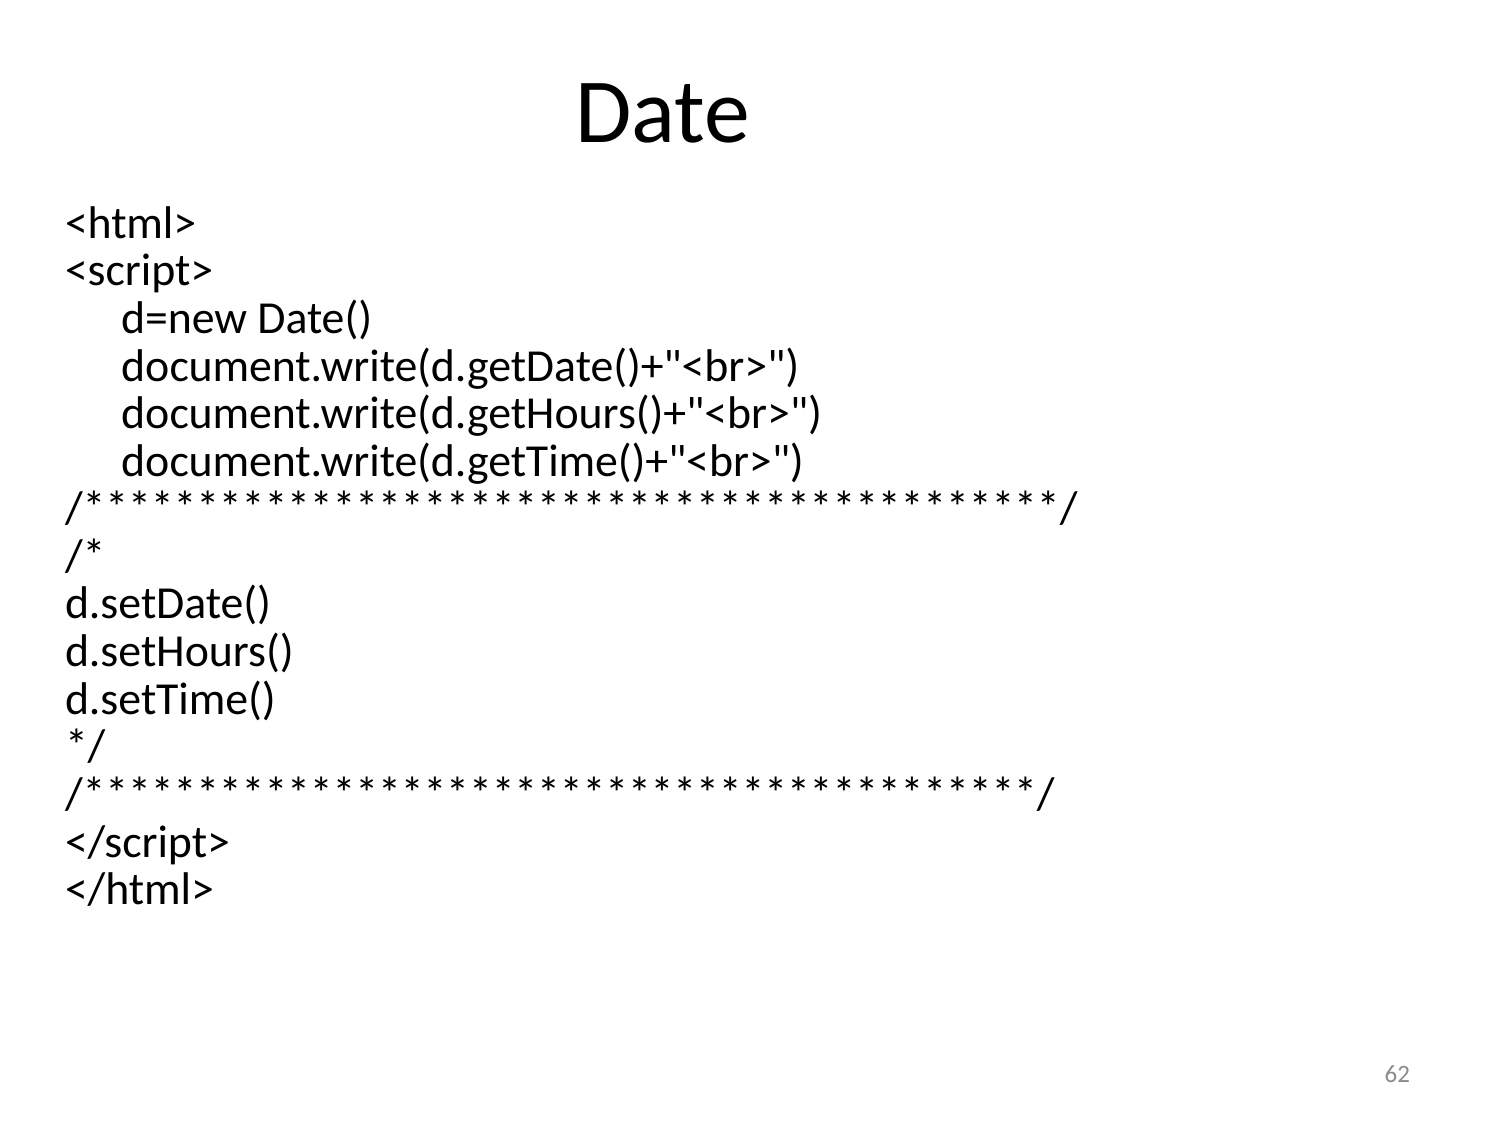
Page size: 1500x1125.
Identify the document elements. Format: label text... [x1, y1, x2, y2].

subtitle <html> <script> d=new Date() document.write(d.getDate()+"<br>") document.write(d.getHours()+"<br>") document.write(d.getTime()+"<br>") /*******************************************/ /* d.setDate() d.setHours() d.setTime() */ /******************************************/ </script> </html> [50, 200, 1413, 963]
title Date [87, 37, 1363, 175]
slide_number 62 [1074, 1042, 1425, 1103]
